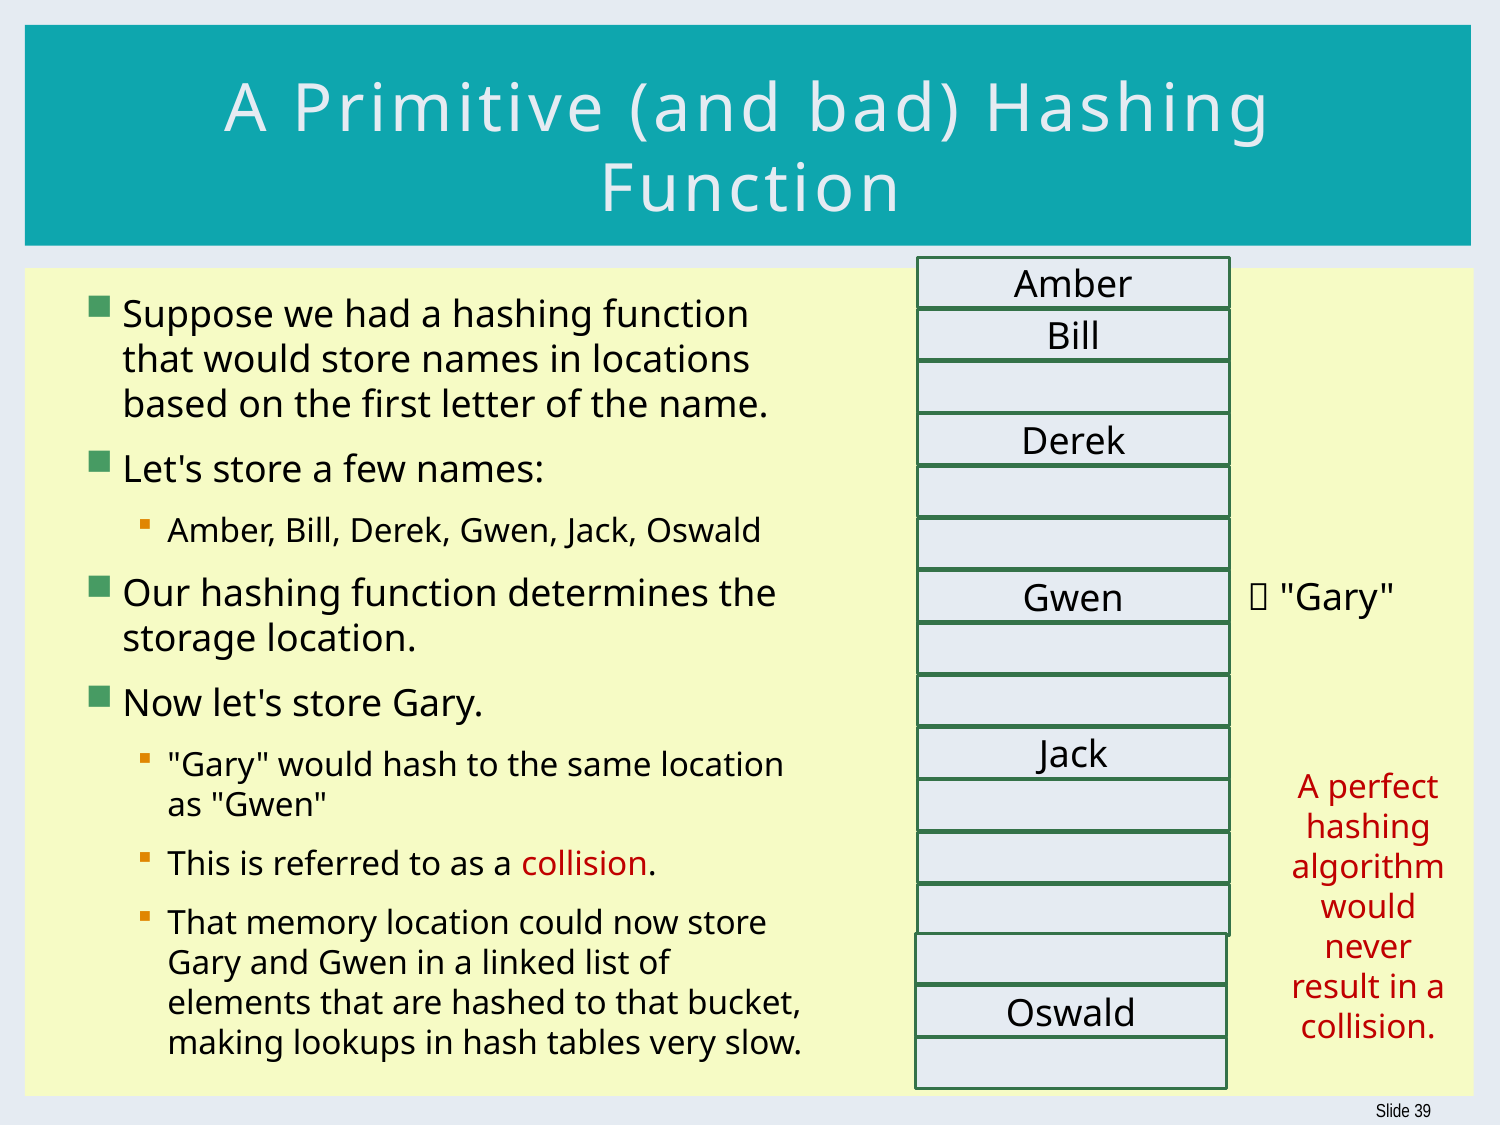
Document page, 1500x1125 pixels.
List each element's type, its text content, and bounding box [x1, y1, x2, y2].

text_box [916, 465, 1231, 517]
text_box [916, 360, 1231, 412]
text_box [916, 517, 1231, 569]
text_box [916, 883, 1231, 937]
text_box Derek [916, 412, 1231, 465]
text_box  "Gary" [1232, 565, 1410, 626]
title A Primitive (and bad) Hashing Function [62, 58, 1438, 232]
text_box [914, 932, 1228, 984]
text_box [916, 831, 1231, 883]
text_box Oswald [914, 984, 1228, 1036]
text_box [914, 1036, 1228, 1090]
text_box [916, 621, 1231, 674]
text_box Gwen [916, 569, 1231, 621]
text_box Bill [916, 308, 1231, 360]
text_box A perfect hashing algorithm would never result in a collision. [1269, 758, 1468, 1053]
text_box Jack [916, 726, 1231, 778]
text_box [916, 674, 1231, 726]
list Suppose we had a hashing function that would store names in locations based on the first letter of the name. Let's store a few names: Amber, Bill, Derek, Gwen, Jack, Oswald Our hashing function determines the storage location. Now let's store Gary. "Gary" would hash to the same location as "Gwen" This is referred to as a collision. That memory location could now store Gary and Gwen in a linked list of elements that are hashed to that bucket, making lookups in hash tables very slow. [62, 281, 836, 1005]
text_box Amber [916, 256, 1231, 308]
text_box [916, 778, 1231, 831]
